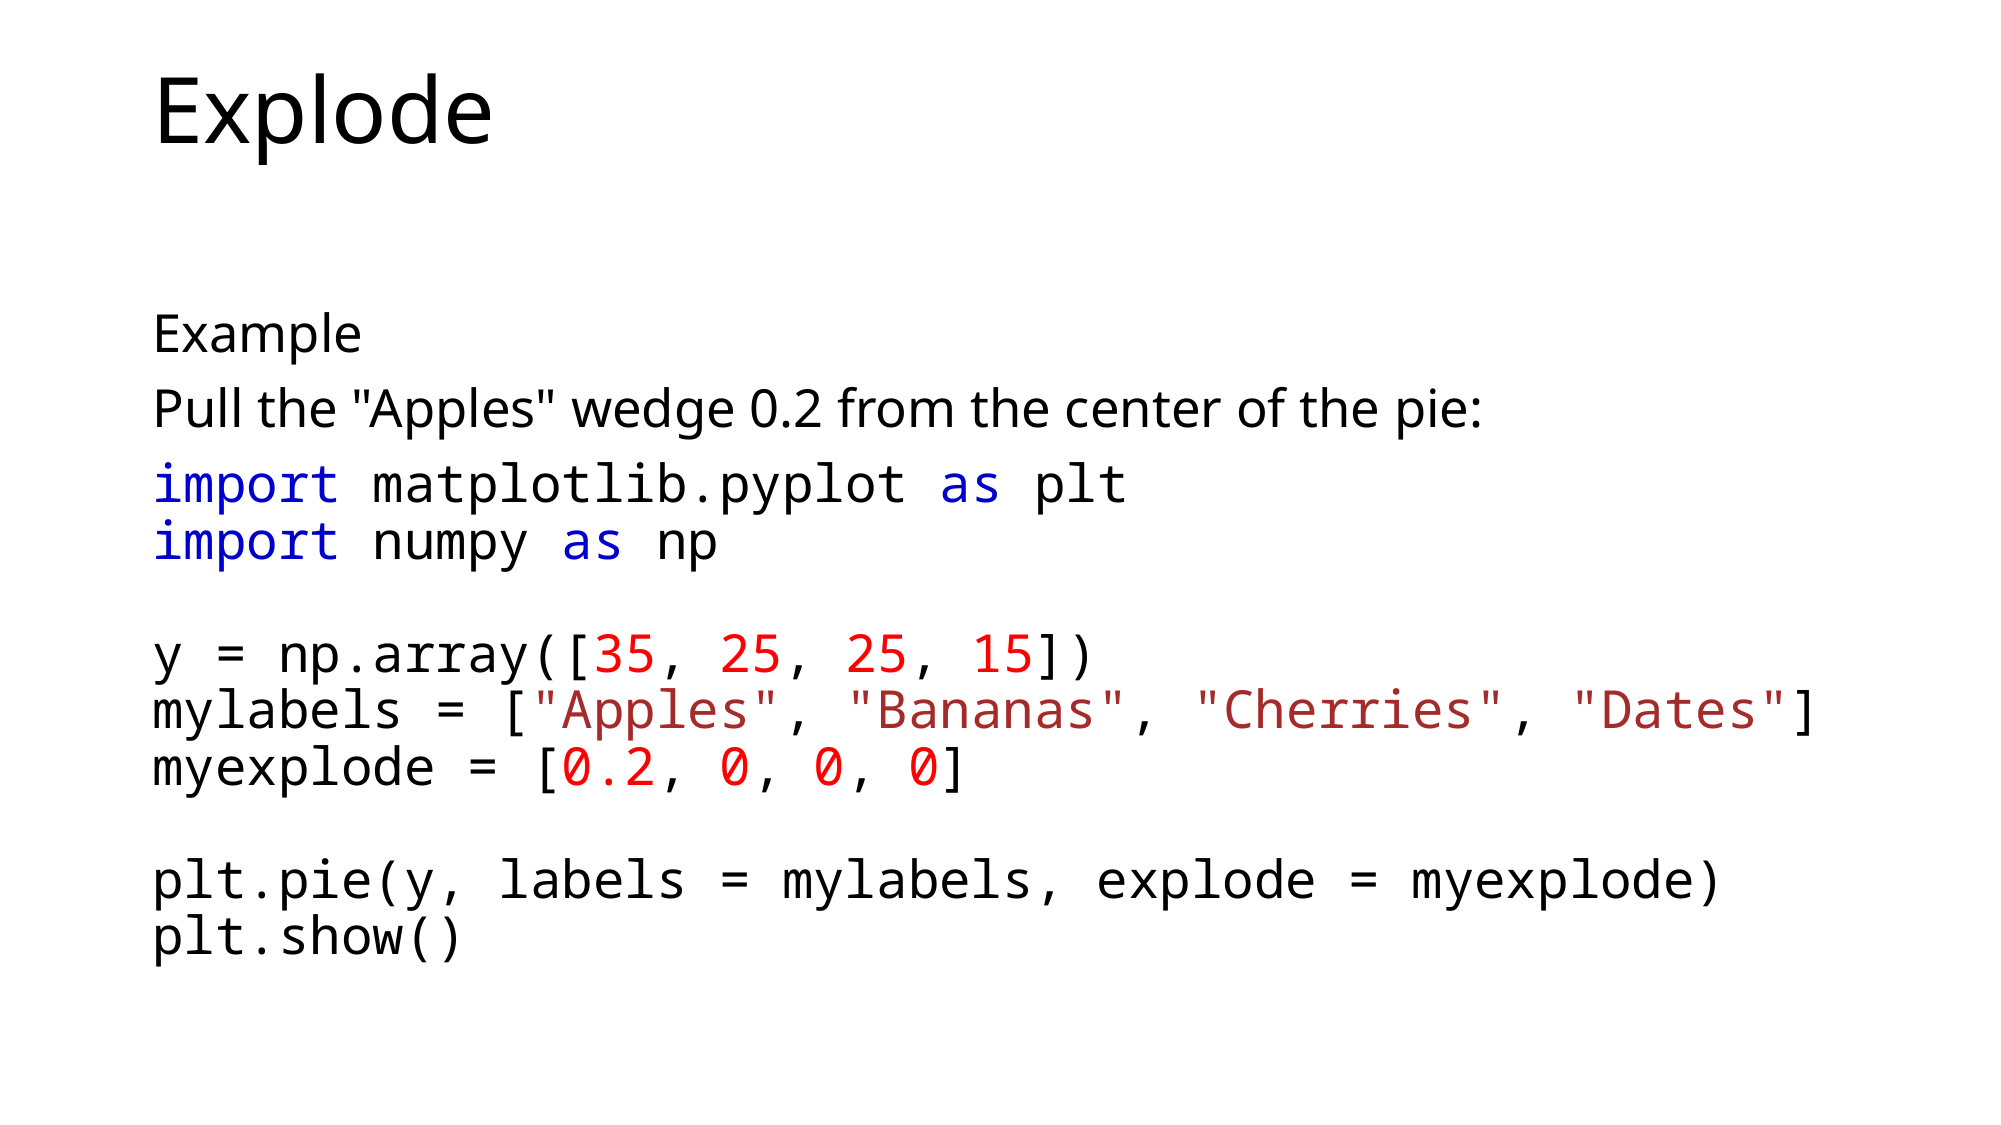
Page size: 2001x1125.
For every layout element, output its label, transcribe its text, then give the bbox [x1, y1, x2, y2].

list Example Pull the "Apples" wedge 0.2 from the center of the pie: import matplotlib.pyplot as plt import numpy as np y = np.array([35, 25, 25, 15]) mylabels = ["Apples", "Bananas", "Cherries", "Dates"] myexplode = [0.2, 0, 0, 0] plt.pie(y, labels = mylabels, explode = myexplode) plt.show() [137, 299, 1863, 1014]
title Explode [137, 59, 1863, 278]
